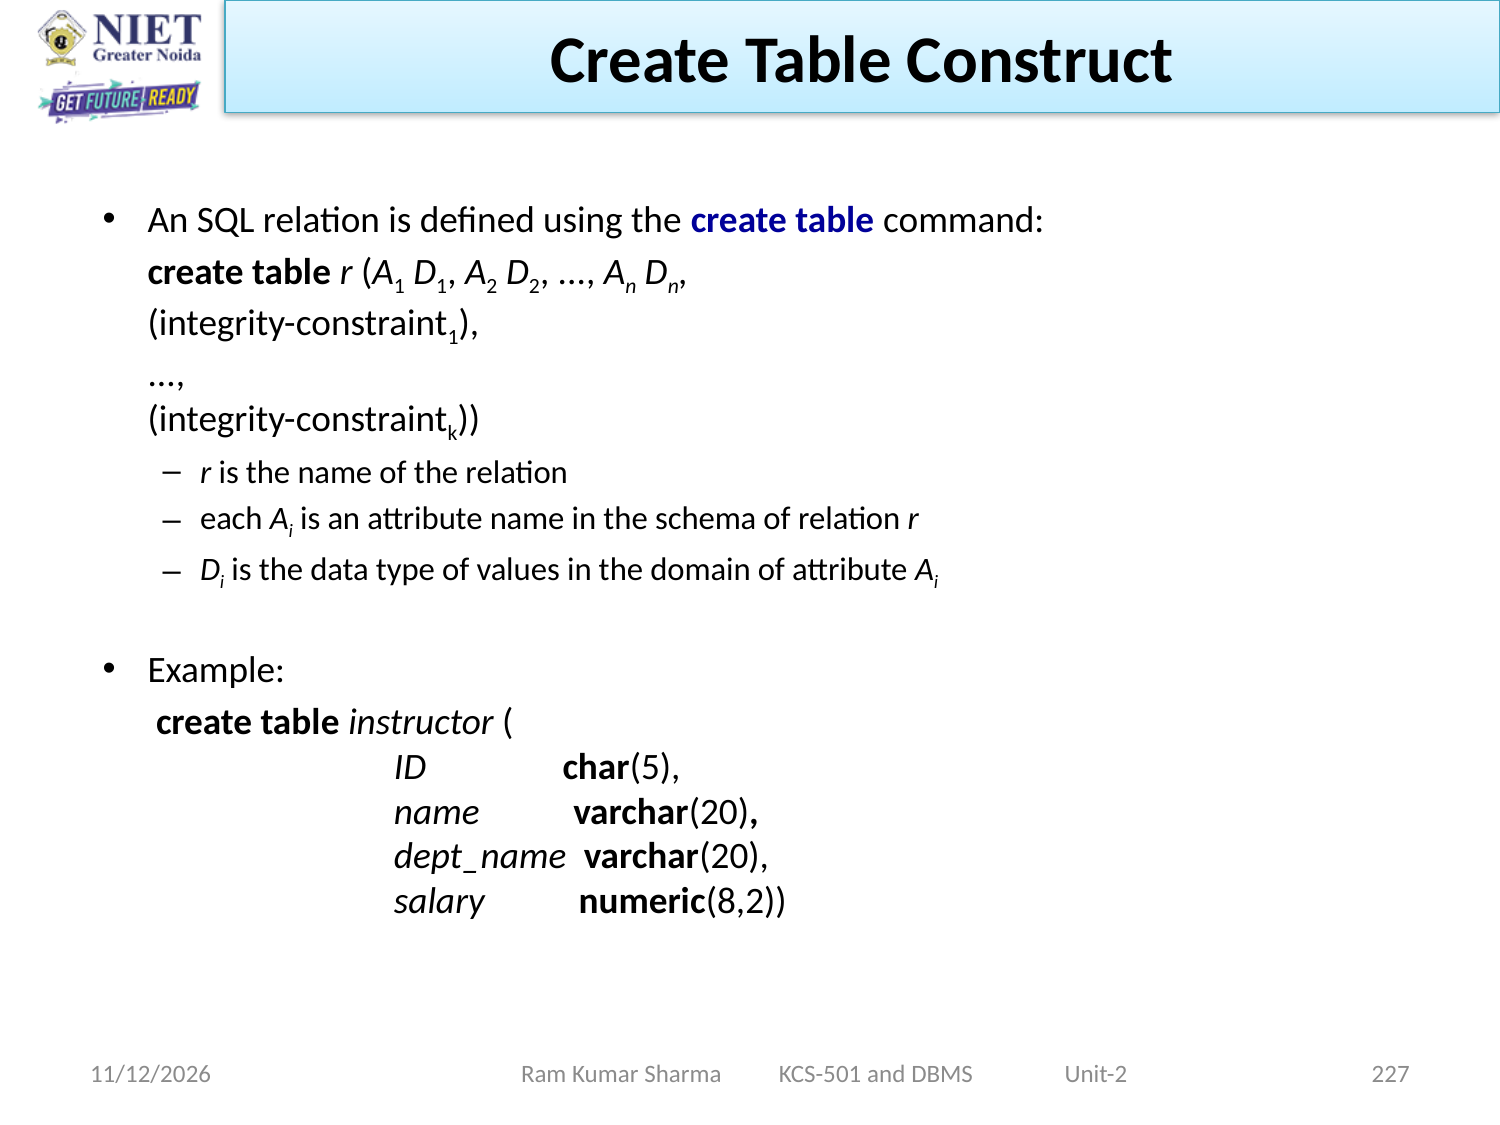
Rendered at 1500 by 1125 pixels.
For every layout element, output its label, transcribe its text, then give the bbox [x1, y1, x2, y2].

footer Ram Kumar Sharma KCS-501 and DBMS Unit-2 [412, 1042, 1074, 1103]
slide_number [75, 1042, 412, 1103]
picture [0, 0, 238, 135]
text_box Create Table Construct [238, 0, 1500, 113]
list An SQL relation is defined using the create table command: create table r (A1 D1, A2 D2, ..., An Dn, (integrity-constraint1), ..., (integrity-constraintk)) r is the name of the relation each Ai is an attribute name in the schema of relation r Di is the data type of values in the domain of attribute Ai Example: create table instructor ( ID char(5), name varchar(20), dept_name varchar(20), salary numeric(8,2)) [87, 187, 1438, 930]
slide_number 227 [1074, 1042, 1425, 1103]
